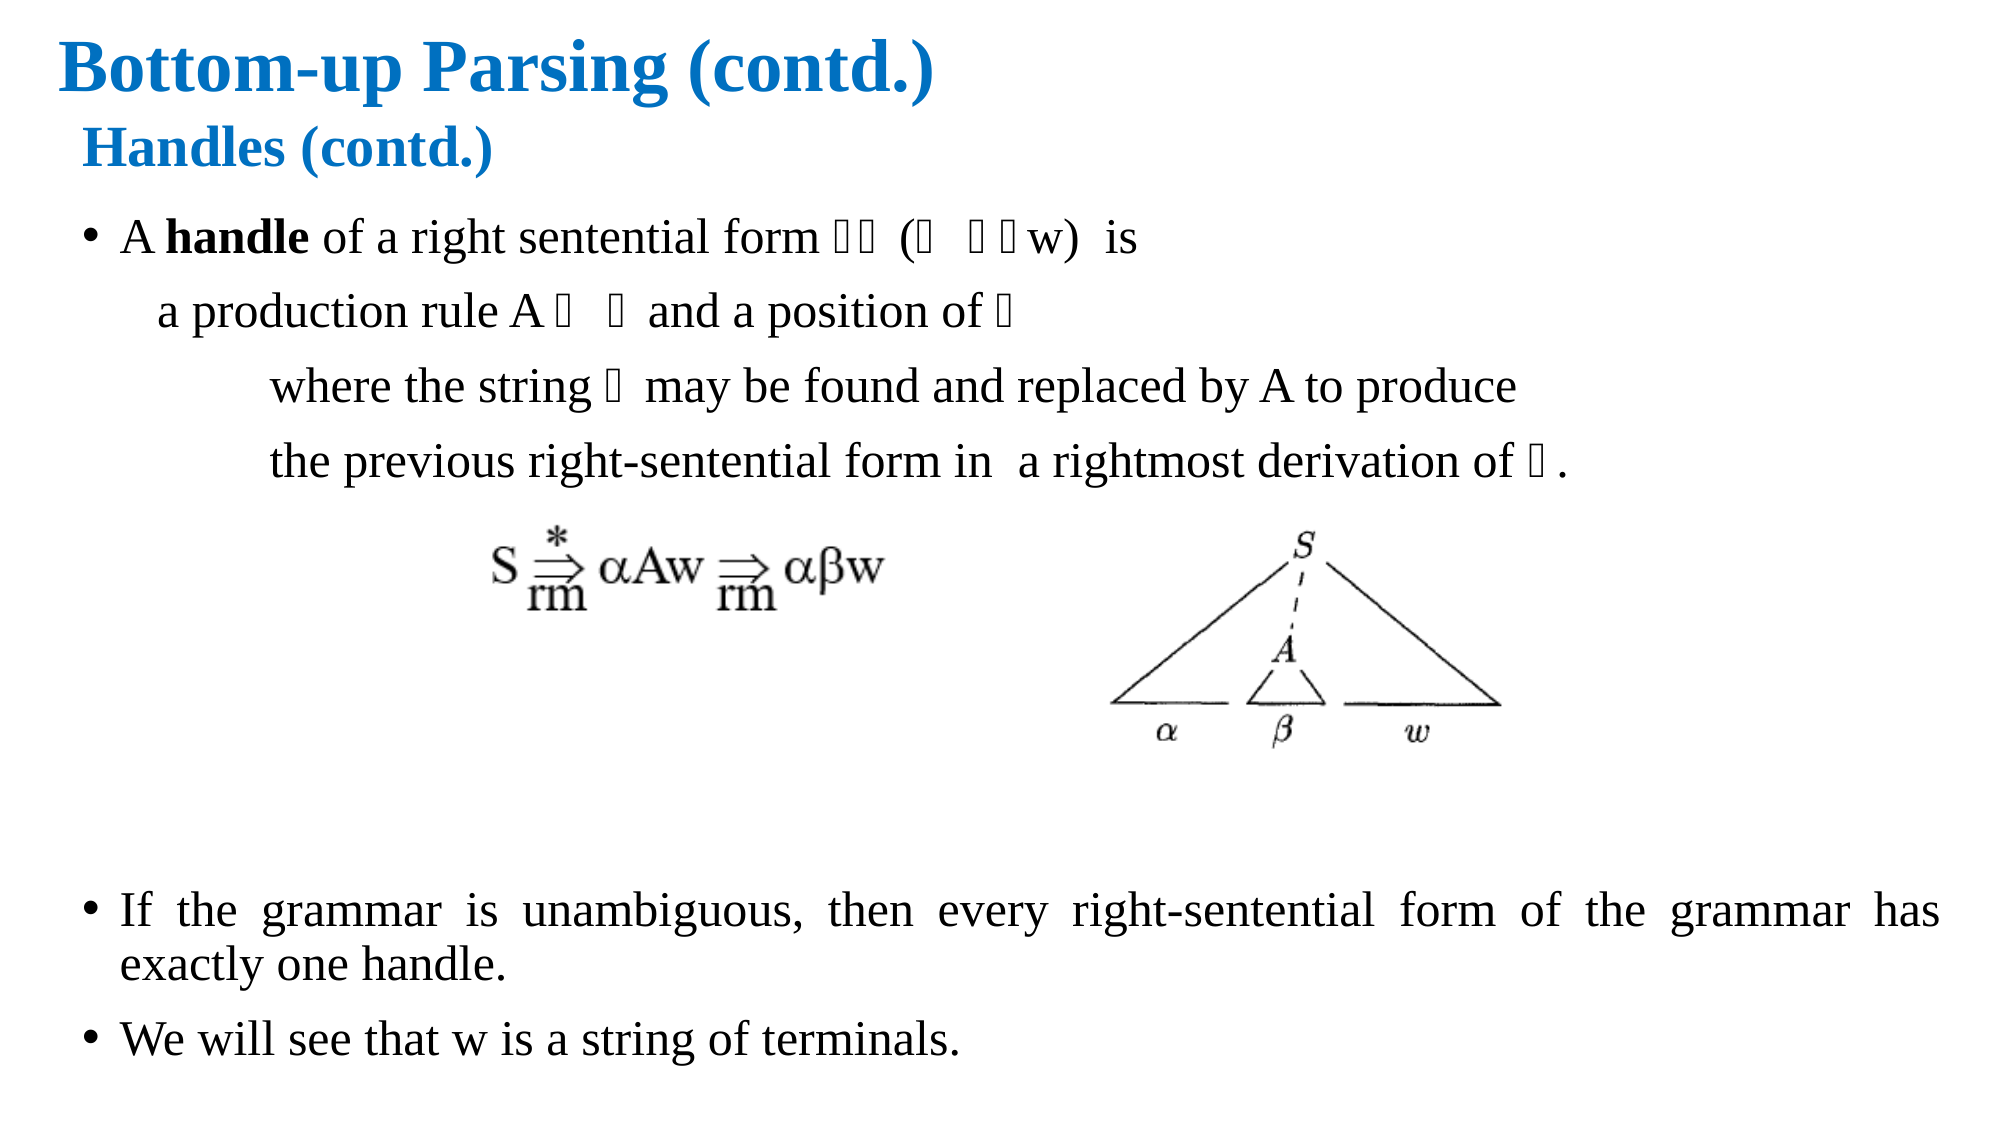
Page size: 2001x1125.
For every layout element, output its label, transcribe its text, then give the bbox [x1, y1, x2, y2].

text_box Bottom-up Parsing (contd.) [43, 14, 1958, 119]
title Handles (contd.) [67, 119, 1792, 197]
list A handle of a right sentential form  ( w) is a production rule A   and a position of  where the string  may be found and replaced by A to produce the previous right-sentential form in a rightmost derivation of . If the grammar is unambiguous, then every right-sentential form of the grammar has exactly one handle. We will see that w is a string of terminals. [67, 202, 1958, 1083]
picture [1090, 513, 1522, 763]
picture [468, 516, 905, 638]
